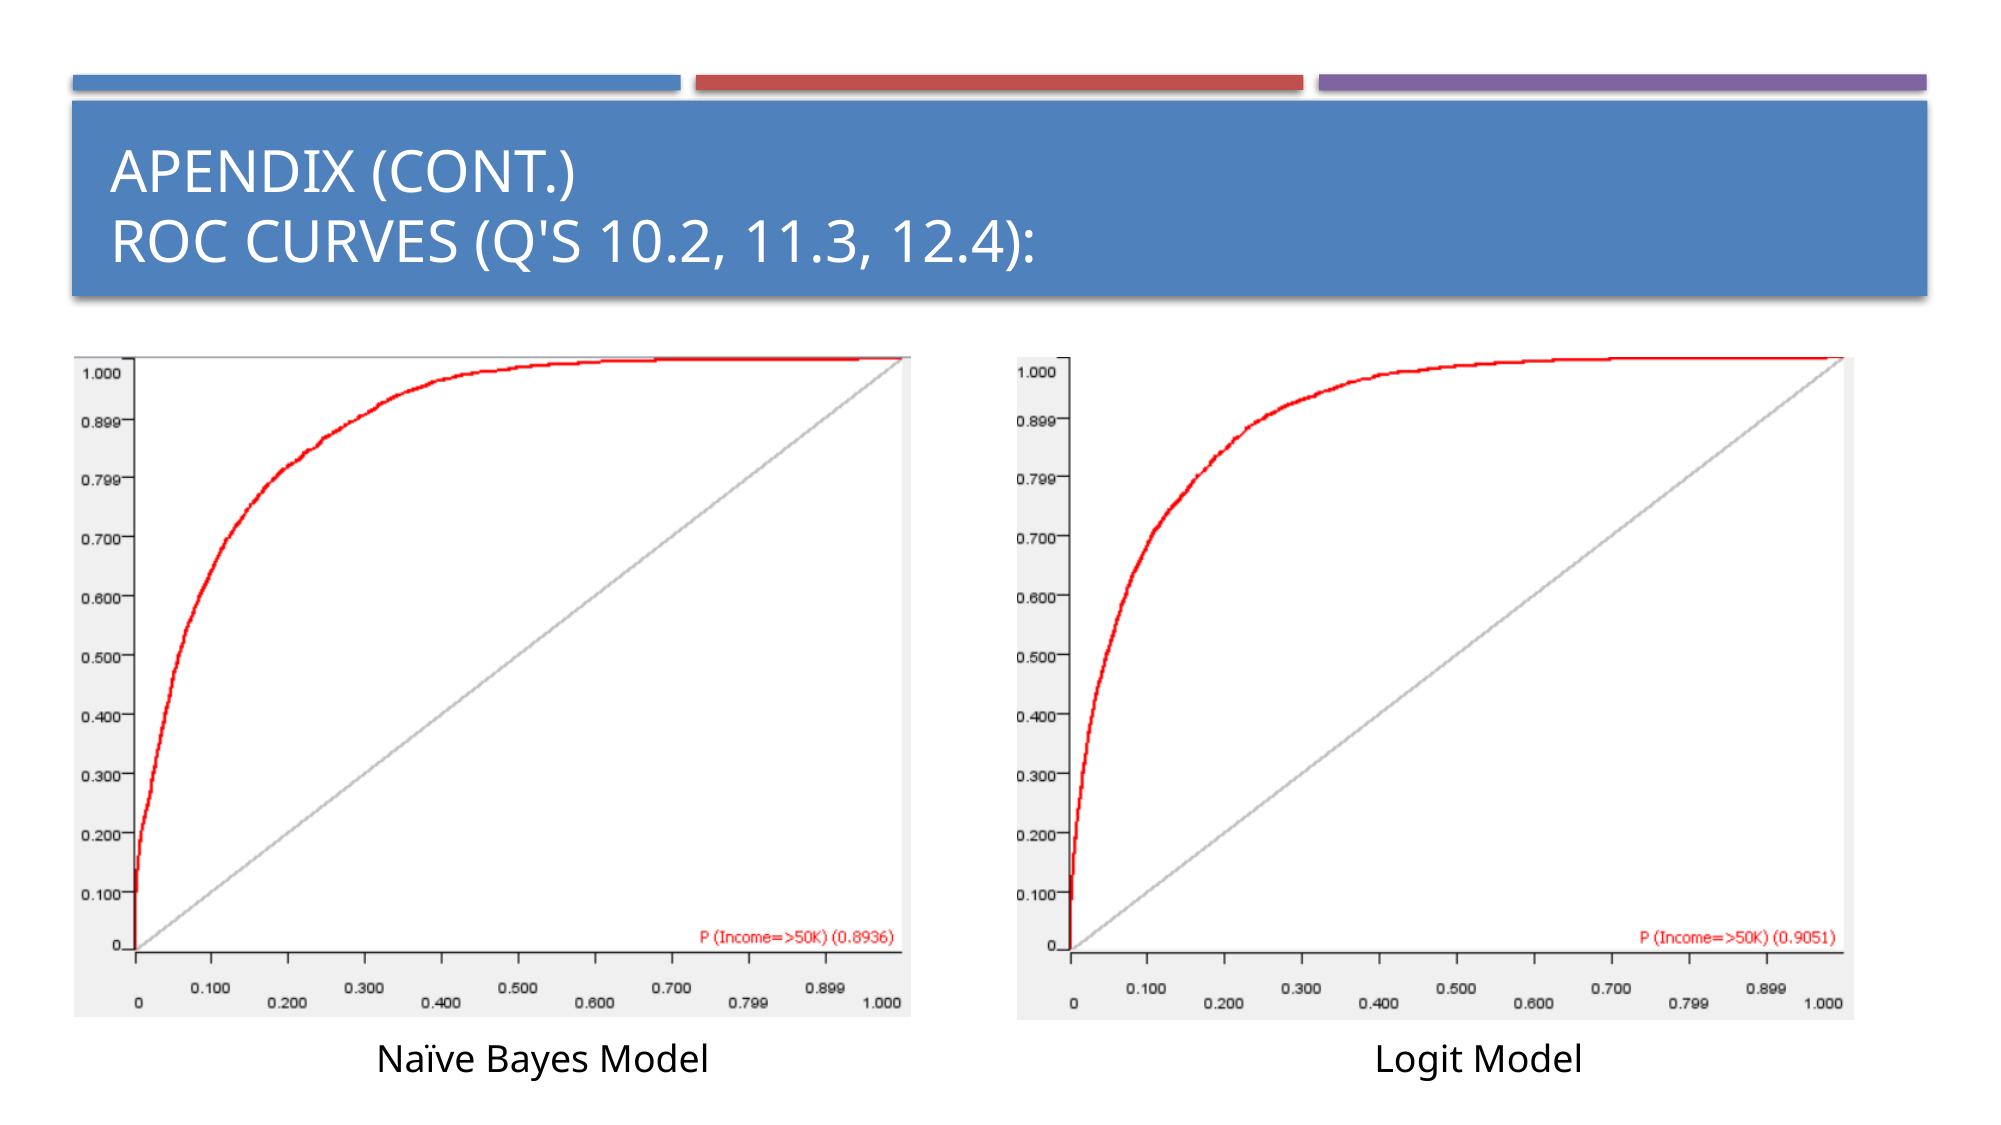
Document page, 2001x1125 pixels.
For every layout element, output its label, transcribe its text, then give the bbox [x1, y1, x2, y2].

picture [1016, 356, 1855, 1021]
title APENDIX (Cont.) ROC Curves (Q's 10.2, 11.3, 12.4): [95, 115, 1905, 282]
picture [73, 356, 911, 1017]
text_box Logit Model [1359, 1027, 2000, 1088]
text_box Naïve Bayes Model [361, 1027, 1003, 1088]
